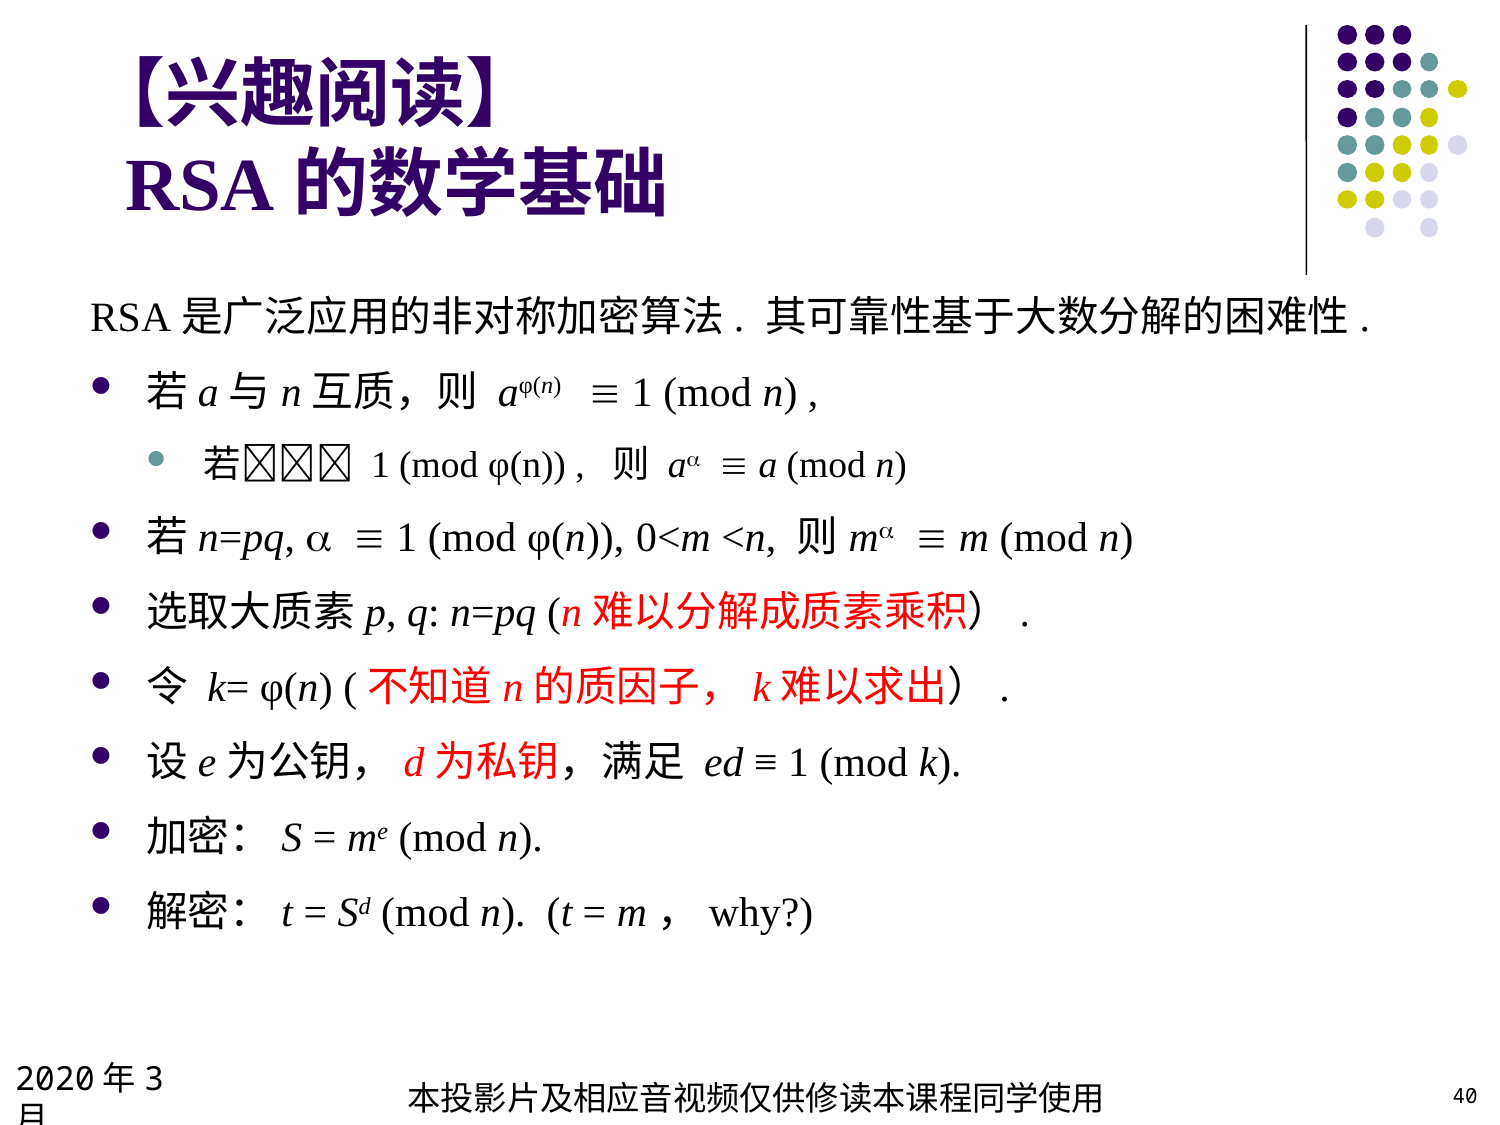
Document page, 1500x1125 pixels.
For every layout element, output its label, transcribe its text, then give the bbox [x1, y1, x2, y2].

list RSA是广泛应用的非对称加密算法. 其可靠性基于大数分解的困难性. 若a与n互质，则 aφ(n)  1 (mod n) , 若 1 (mod φ(n)) , 则 a a (mod n) 若n=pq,  1 (mod φ(n)), 0<m <n, 则m m (mod n) 选取大质素p, q: n=pq (n难以分解成质素乘积）. 令 k= φ(n) (不知道n的质因子，k难以求出）. 设e为公钥，d为私钥，满足 ed ≡ 1 (mod k). 加密：S = me (mod n). 解密：t = Sd (mod n). (t = m，why?) [75, 282, 1425, 1006]
slide_number 40 [1337, 1072, 1493, 1123]
footer 本投影片及相应音视频仅供修读本课程同学使用 [206, 1072, 1307, 1123]
title 【兴趣阅读】 RSA的数学基础 [75, 20, 1313, 233]
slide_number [0, 1072, 206, 1123]
